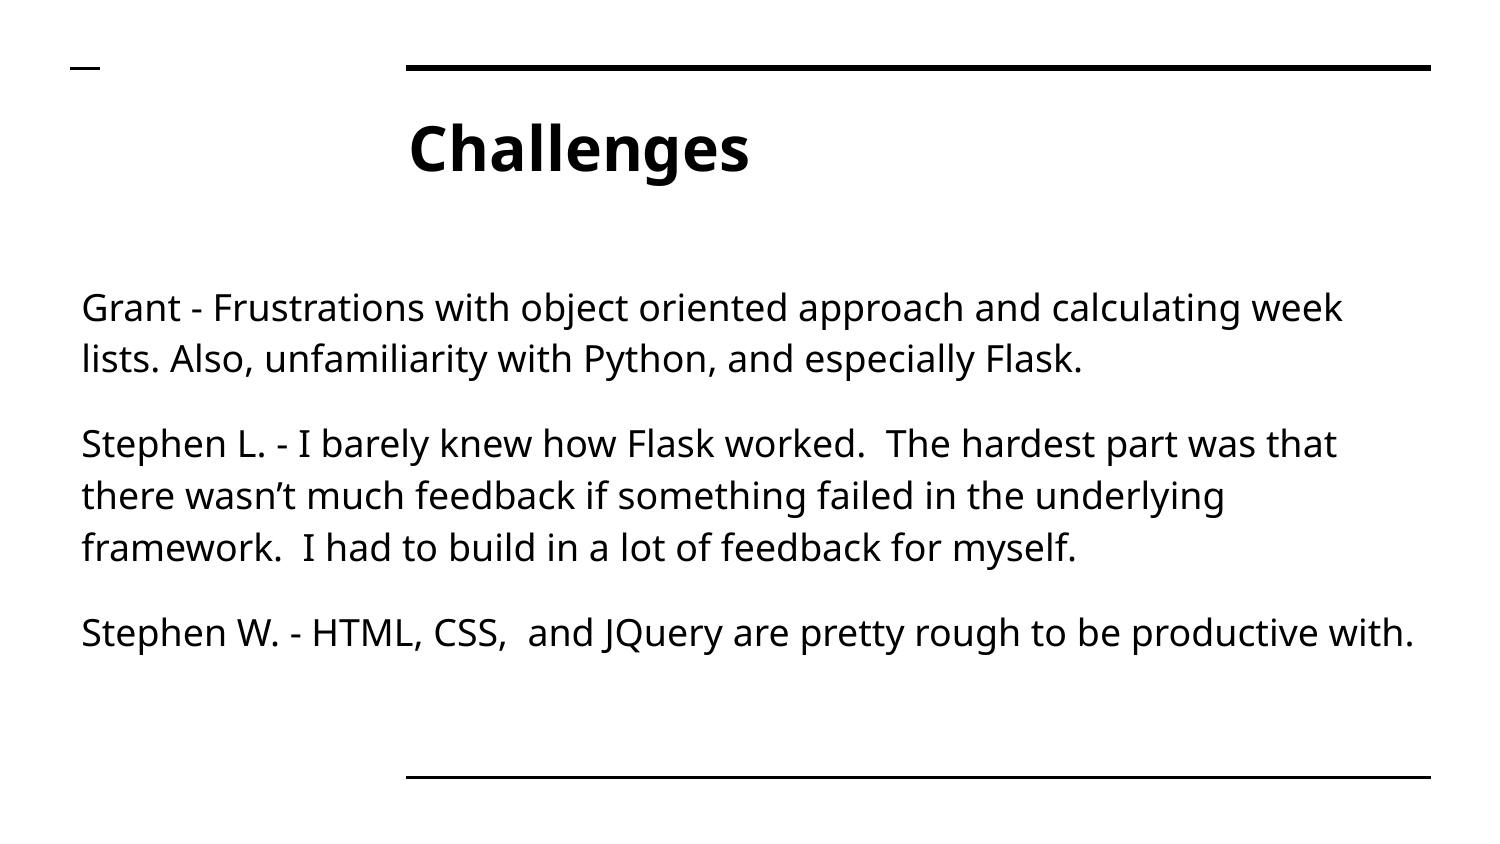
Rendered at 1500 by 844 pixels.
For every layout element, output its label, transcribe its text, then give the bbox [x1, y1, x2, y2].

title Challenges [393, 94, 1431, 199]
list Grant - Frustrations with object oriented approach and calculating week lists. Also, unfamiliarity with Python, and especially Flask. Stephen L. - I barely knew how Flask worked. The hardest part was that there wasn’t much feedback if something failed in the underlying framework. I had to build in a lot of feedback for myself. Stephen W. - HTML, CSS, and JQuery are pretty rough to be productive with. [66, 261, 1433, 755]
